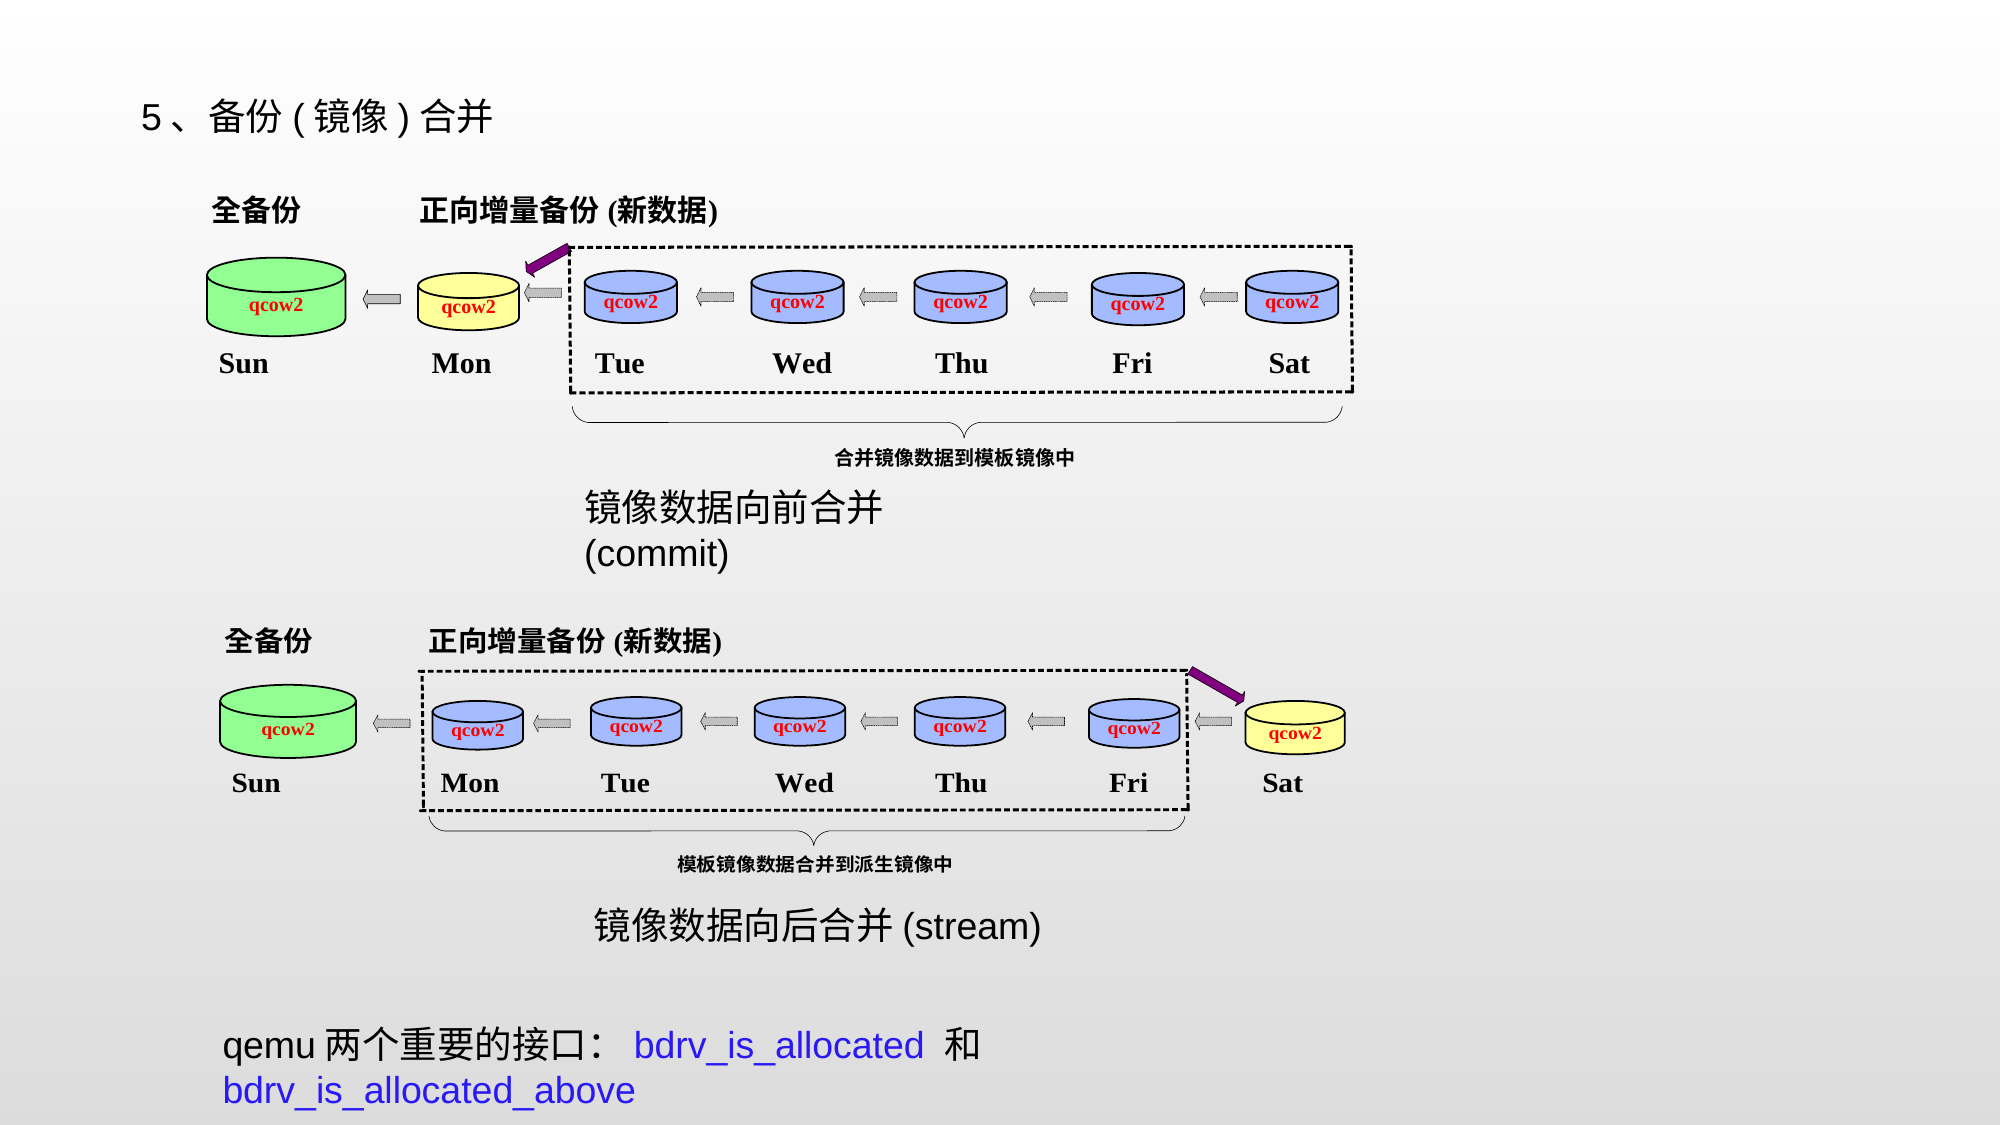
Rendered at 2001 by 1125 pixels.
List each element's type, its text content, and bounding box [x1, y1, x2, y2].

text_box 镜像数据向后合并(stream) [578, 894, 1063, 954]
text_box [210, 615, 1365, 885]
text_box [196, 183, 1374, 473]
text_box 镜像数据向前合并(commit) [569, 476, 1054, 582]
text_box qemu两个重要的接口：bdrv_is_allocated 和 bdrv_is_allocated_above [207, 1013, 1417, 1119]
text_box 5、备份(镜像)合并 [126, 85, 1340, 146]
